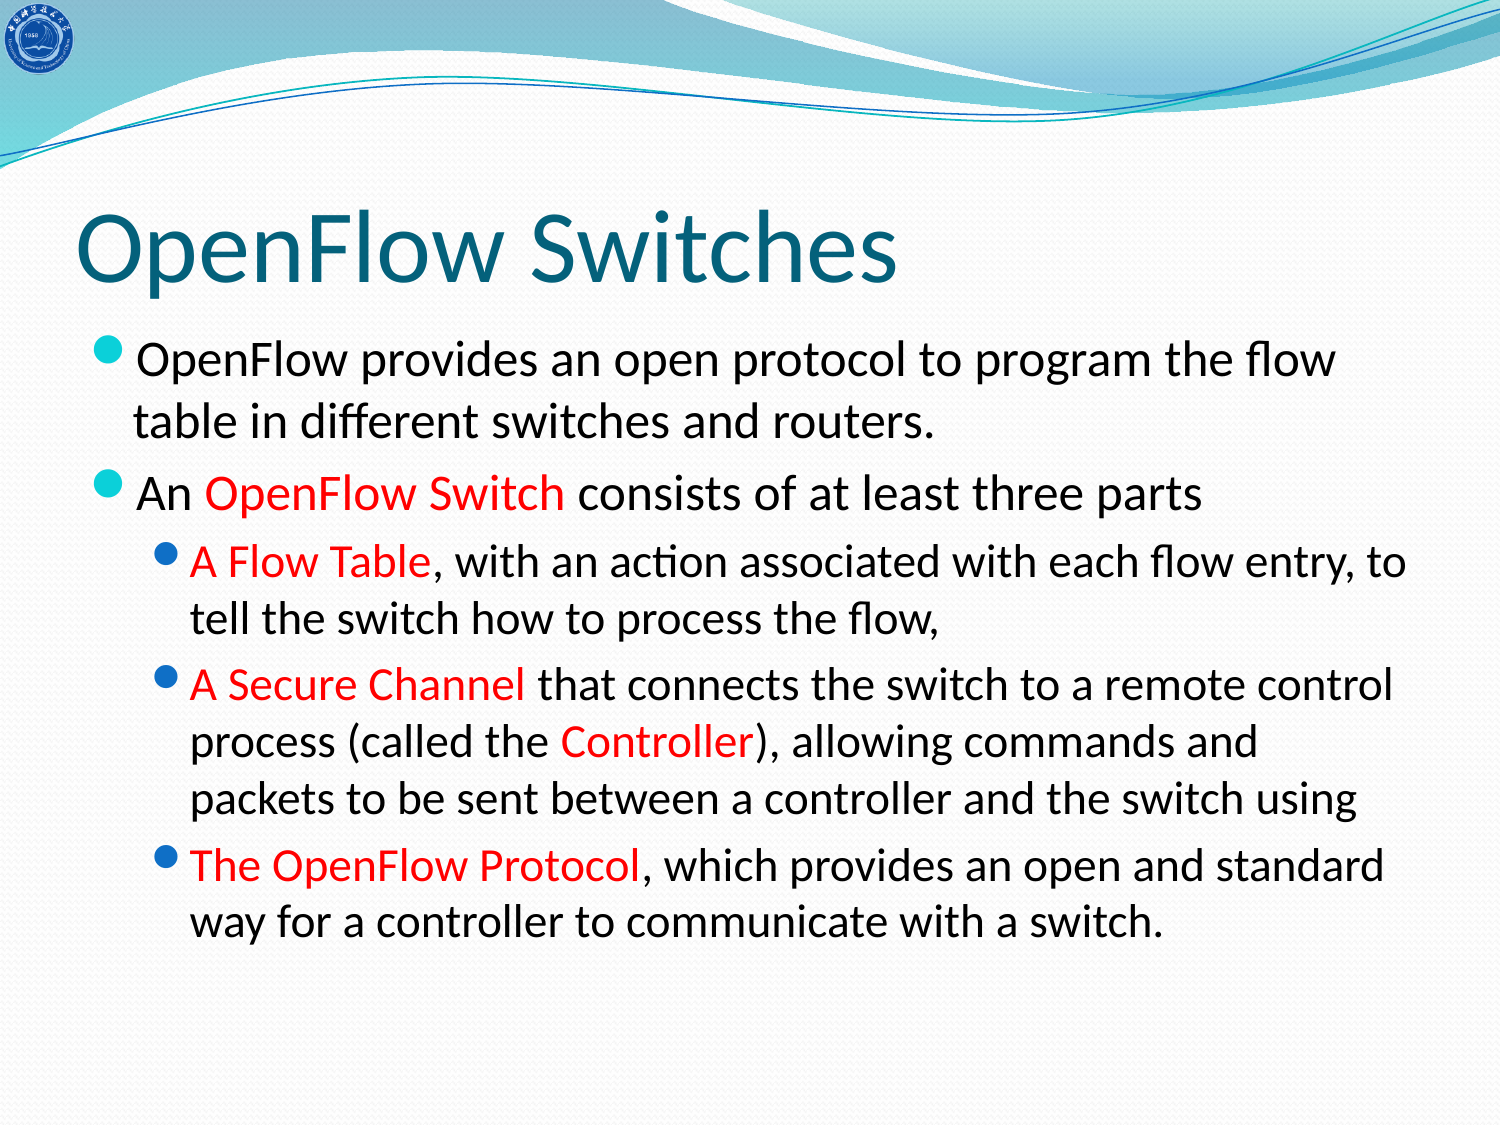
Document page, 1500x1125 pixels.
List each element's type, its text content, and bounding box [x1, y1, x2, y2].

title OpenFlow Switches [75, 115, 1425, 303]
picture [0, 0, 77, 77]
list OpenFlow provides an open protocol to program the flow table in different switches and routers. An OpenFlow Switch consists of at least three parts A Flow Table, with an action associated with each flow entry, to tell the switch how to process the flow, A Secure Channel that connects the switch to a remote control process (called the Controller), allowing commands and packets to be sent between a controller and the switch using The OpenFlow Protocol, which provides an open and standard way for a controller to communicate with a switch. [75, 317, 1425, 1038]
